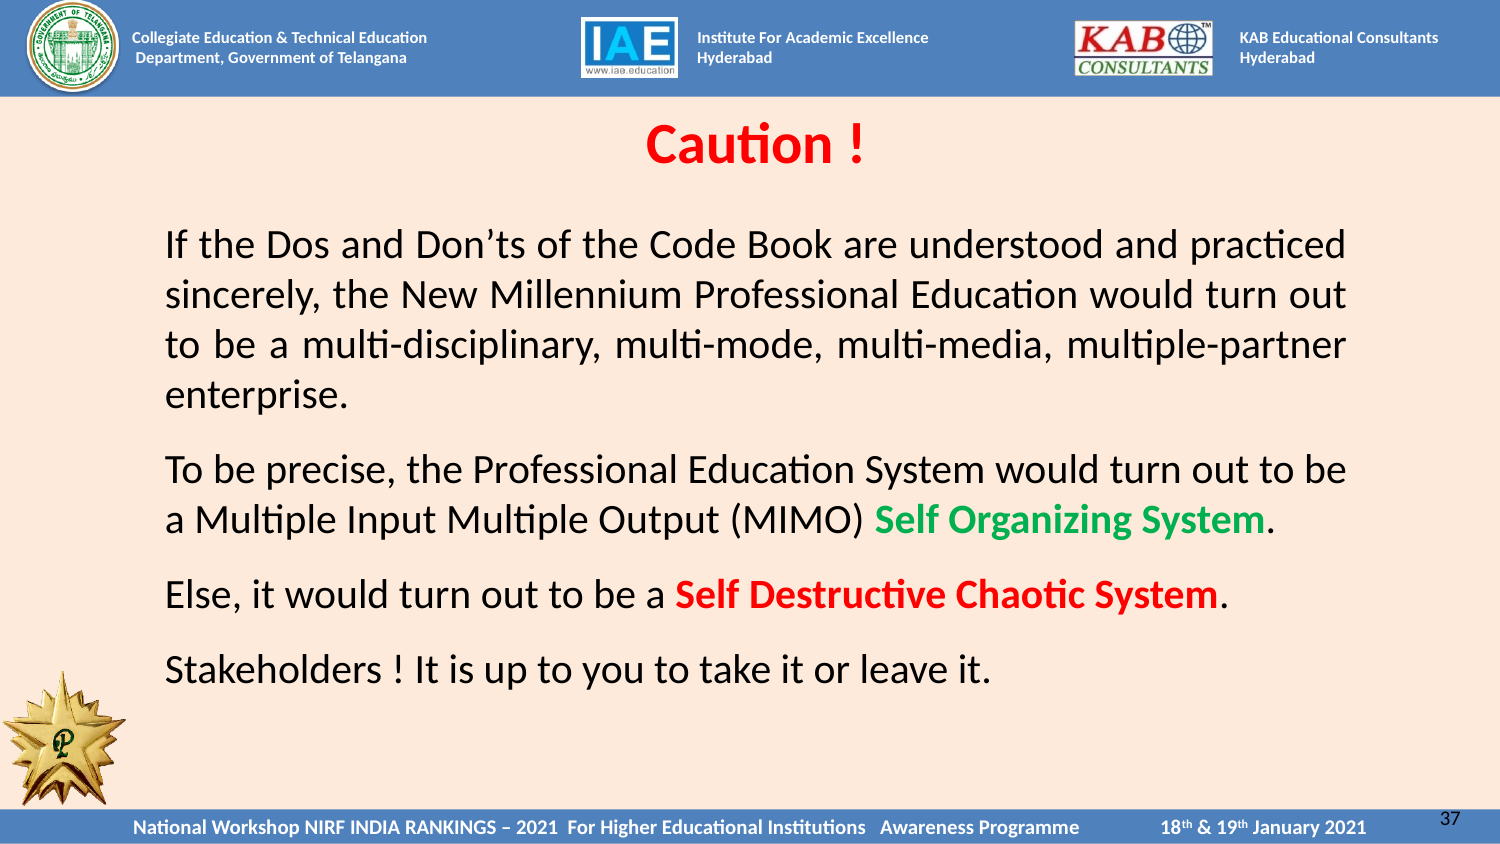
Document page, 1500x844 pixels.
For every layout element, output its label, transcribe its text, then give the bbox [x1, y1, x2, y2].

text_box Caution ! [549, 98, 963, 183]
text_box If the Dos and Don’ts of the Code Book are understood and practiced sincerely, the New Millennium Professional Education would turn out to be a multi-disciplinary, multi-mode, multi-media, multiple-partner enterprise. To be precise, the Professional Education System would turn out to be a Multiple Input Multiple Output (MIMO) Self Organizing System. Else, it would turn out to be a Self Destructive Chaotic System. Stakeholders ! It is up to you to take it or leave it. [149, 209, 1363, 700]
picture [24, 0, 121, 96]
picture [0, 671, 129, 807]
picture [581, 17, 678, 78]
picture [1074, 20, 1213, 76]
